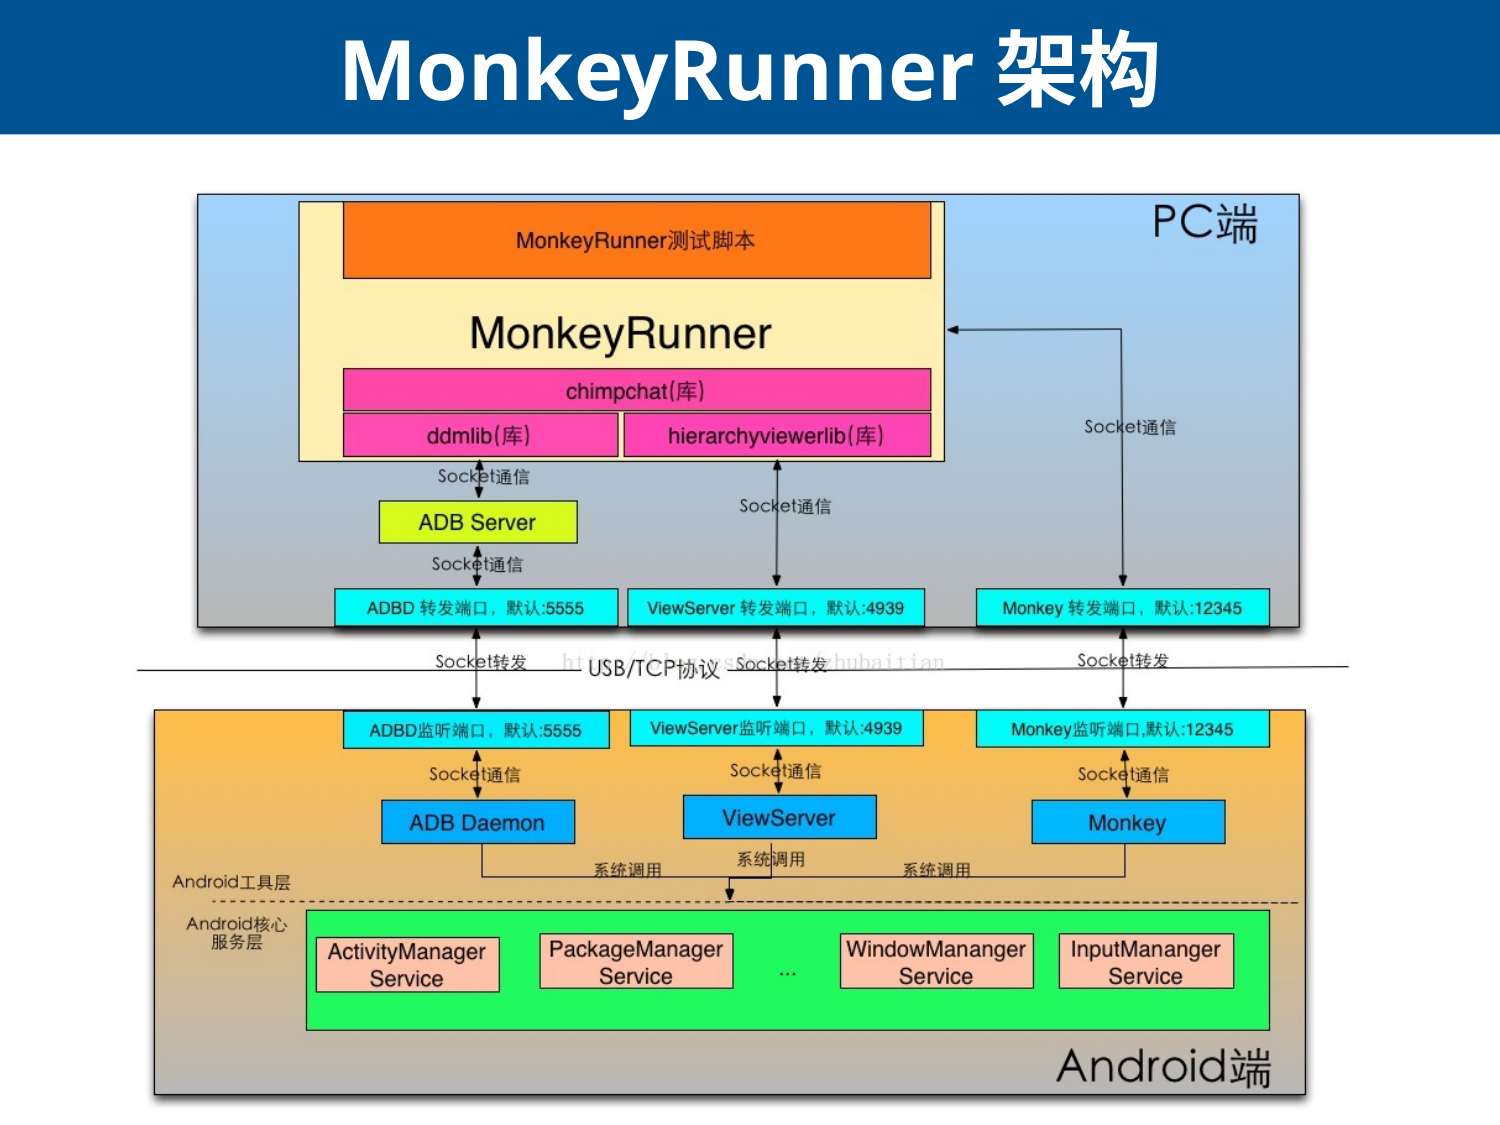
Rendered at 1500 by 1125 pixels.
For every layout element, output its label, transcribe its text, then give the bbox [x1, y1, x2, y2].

picture [123, 174, 1364, 1125]
title MonkeyRunner架构 [0, 0, 1500, 135]
